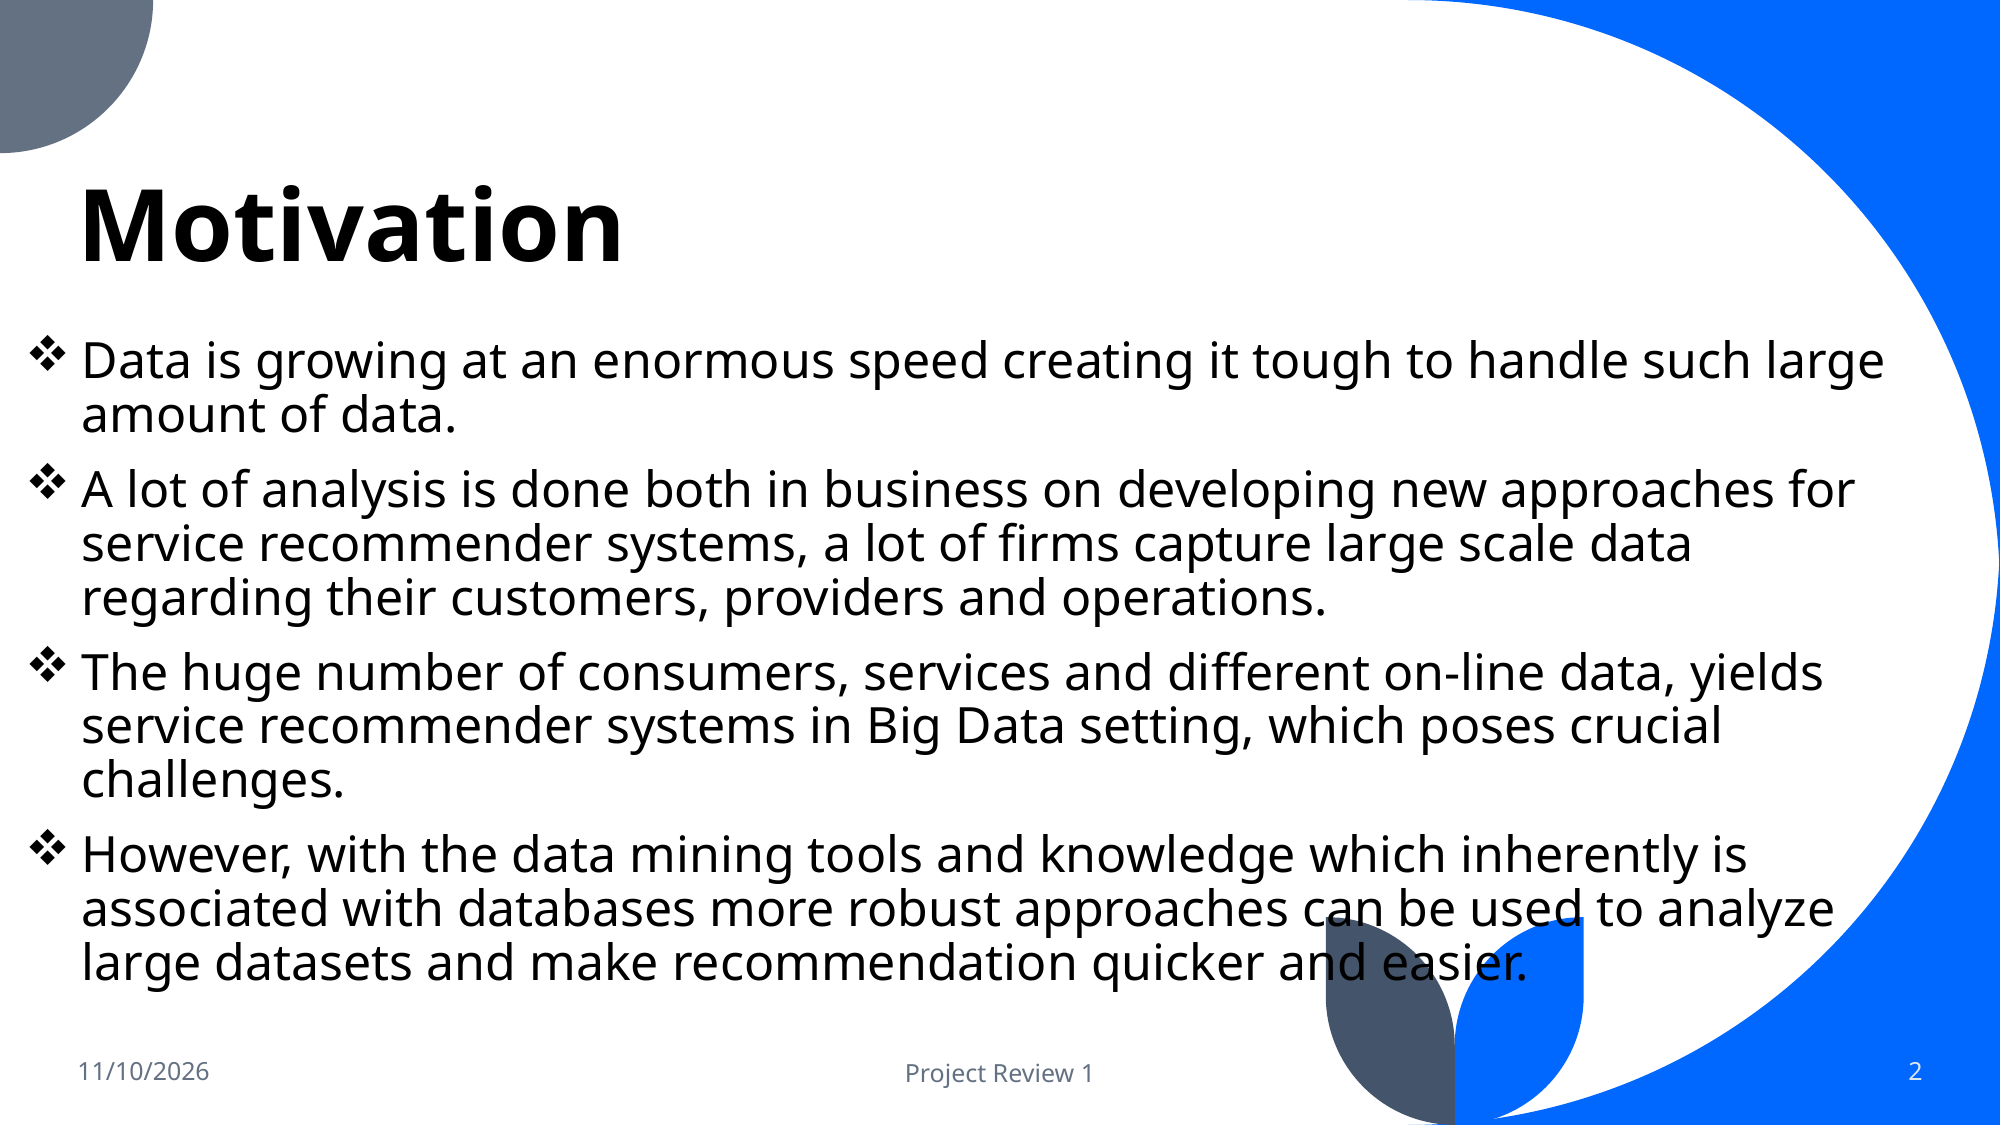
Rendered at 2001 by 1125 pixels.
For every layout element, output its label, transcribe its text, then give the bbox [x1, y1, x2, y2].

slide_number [62, 1042, 513, 1103]
list Data is growing at an enormous speed creating it tough to handle such large amount of data. A lot of analysis is done both in business on developing new approaches for service recommender systems, a lot of firms capture large scale data regarding their customers, providers and operations. The huge number of consumers, services and different on-line data, yields service recommender systems in Big Data setting, which poses crucial challenges. However, with the data mining tools and knowledge which inherently is associated with databases more robust approaches can be used to analyze large datasets and make recommendation quicker and easier. [10, 327, 1938, 1024]
footer Project Review 1 [662, 1042, 1338, 1103]
title Motivation [62, 72, 1667, 291]
slide_number 2 [1665, 1042, 1938, 1103]
